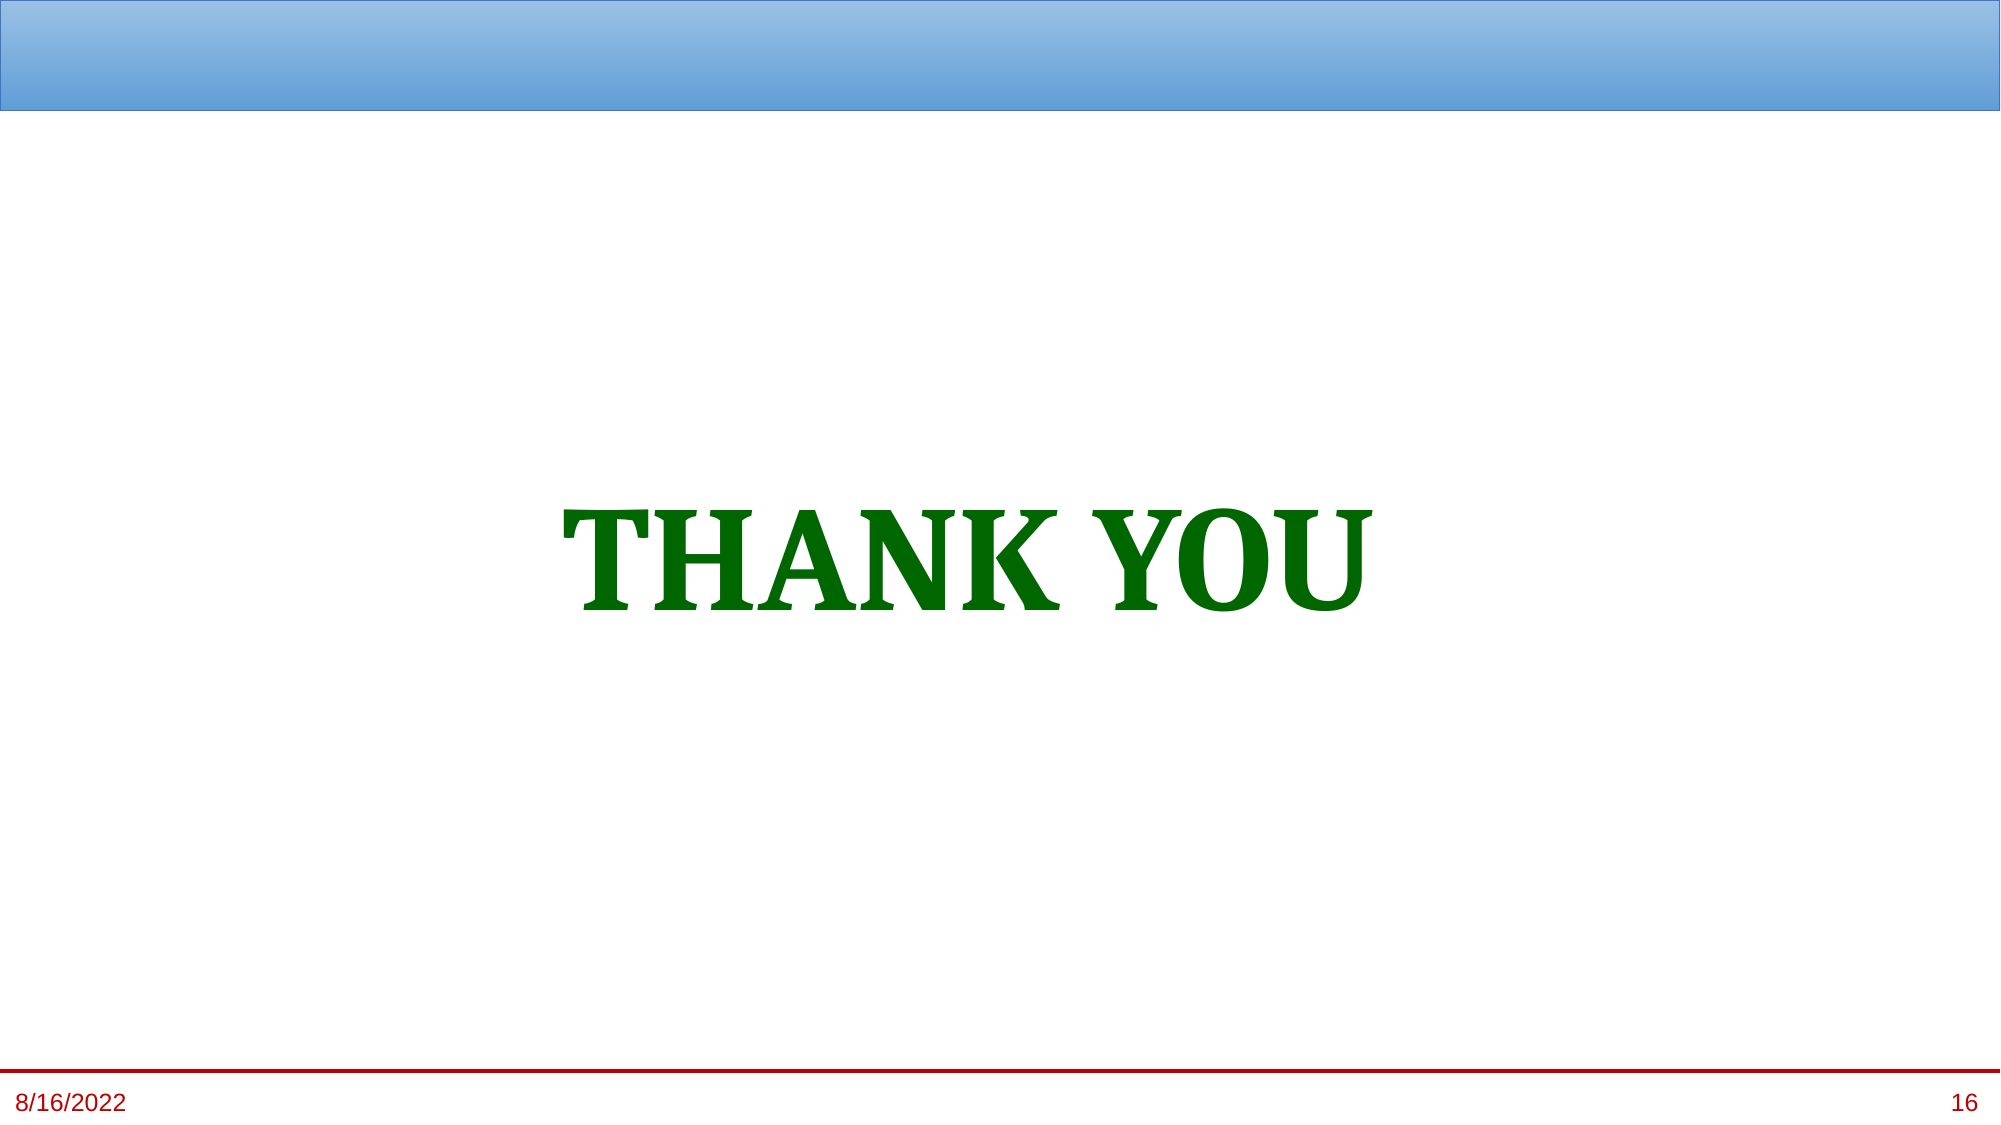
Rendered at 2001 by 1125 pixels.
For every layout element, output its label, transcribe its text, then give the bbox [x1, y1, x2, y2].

list THANK YOU [137, 299, 1863, 1014]
